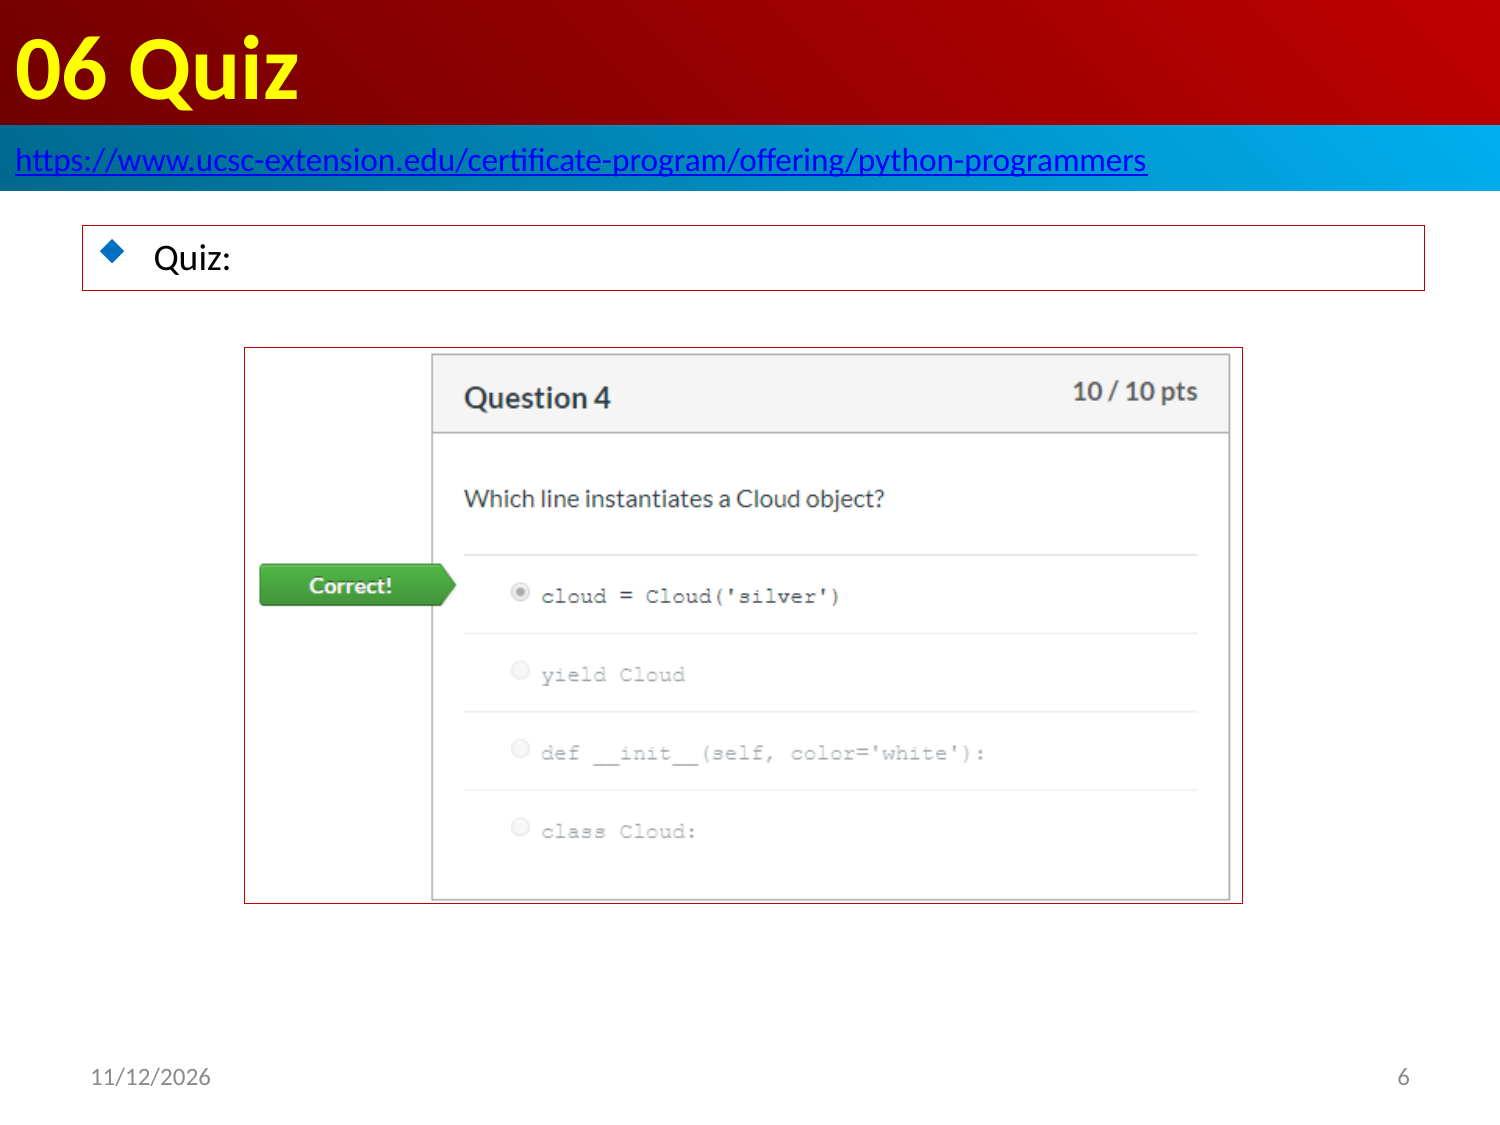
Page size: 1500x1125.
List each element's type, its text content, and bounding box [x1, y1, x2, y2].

subtitle Quiz: [82, 225, 1425, 291]
picture [244, 346, 1244, 904]
title 06 Quiz [0, 0, 1500, 125]
text_box https://www.ucsc-extension.edu/certificate-program/offering/python-programmers [0, 125, 1500, 191]
slide_number 6 [1074, 1042, 1425, 1109]
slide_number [75, 1042, 425, 1109]
